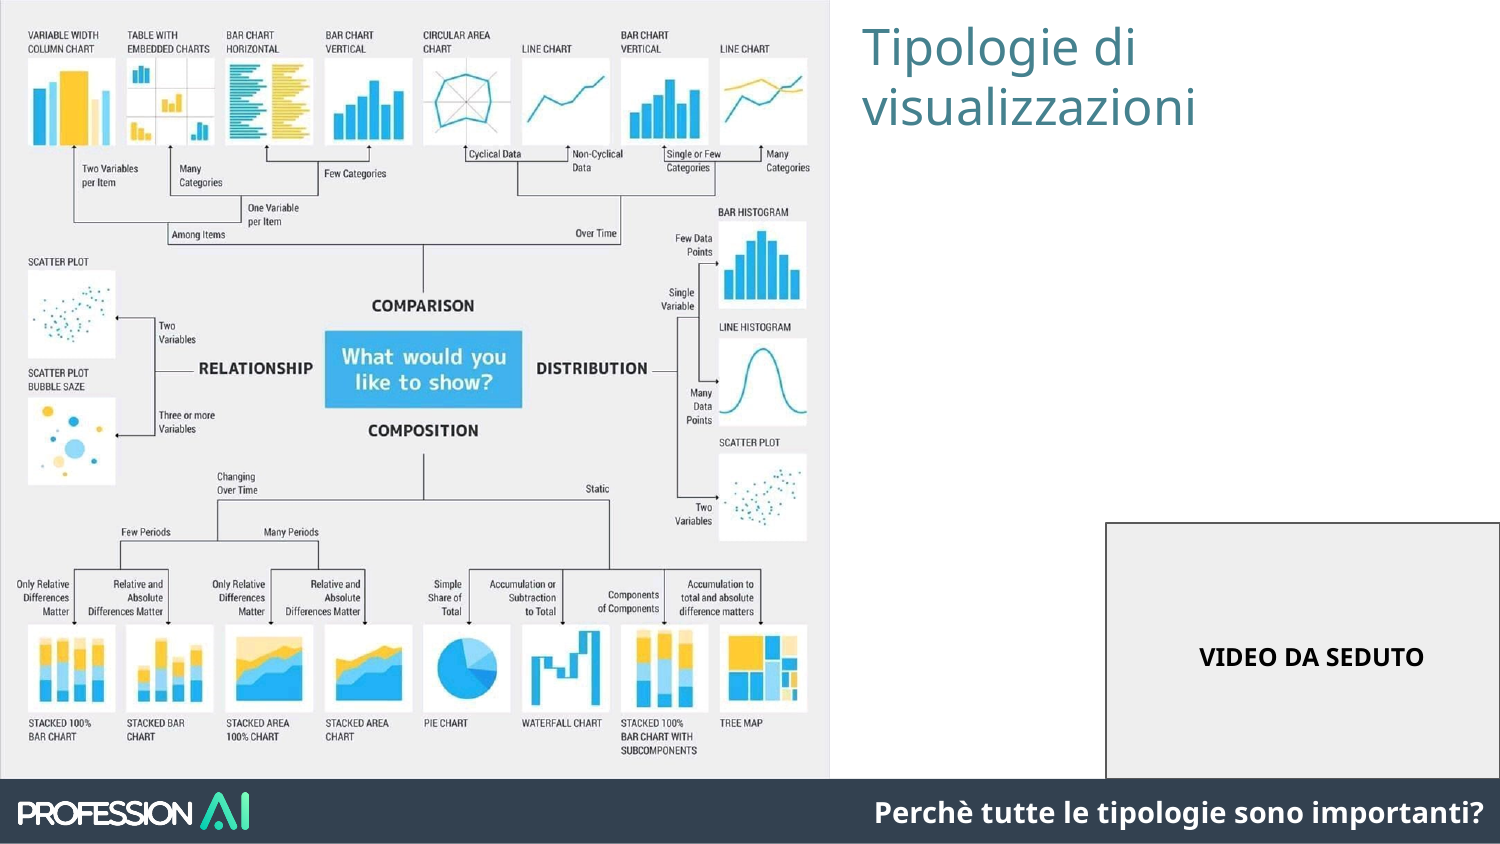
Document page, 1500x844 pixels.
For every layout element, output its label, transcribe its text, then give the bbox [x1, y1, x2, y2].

text_box [1105, 523, 1500, 778]
text_box Perchè tutte le tipologie sono importanti? [851, 778, 1500, 844]
title Tipologie di visualizzazioni [847, 0, 1500, 94]
picture [0, 0, 831, 779]
text_box [0, 778, 851, 844]
title VIDEO DA SEDUTO [1148, 626, 1477, 721]
picture [17, 792, 250, 831]
